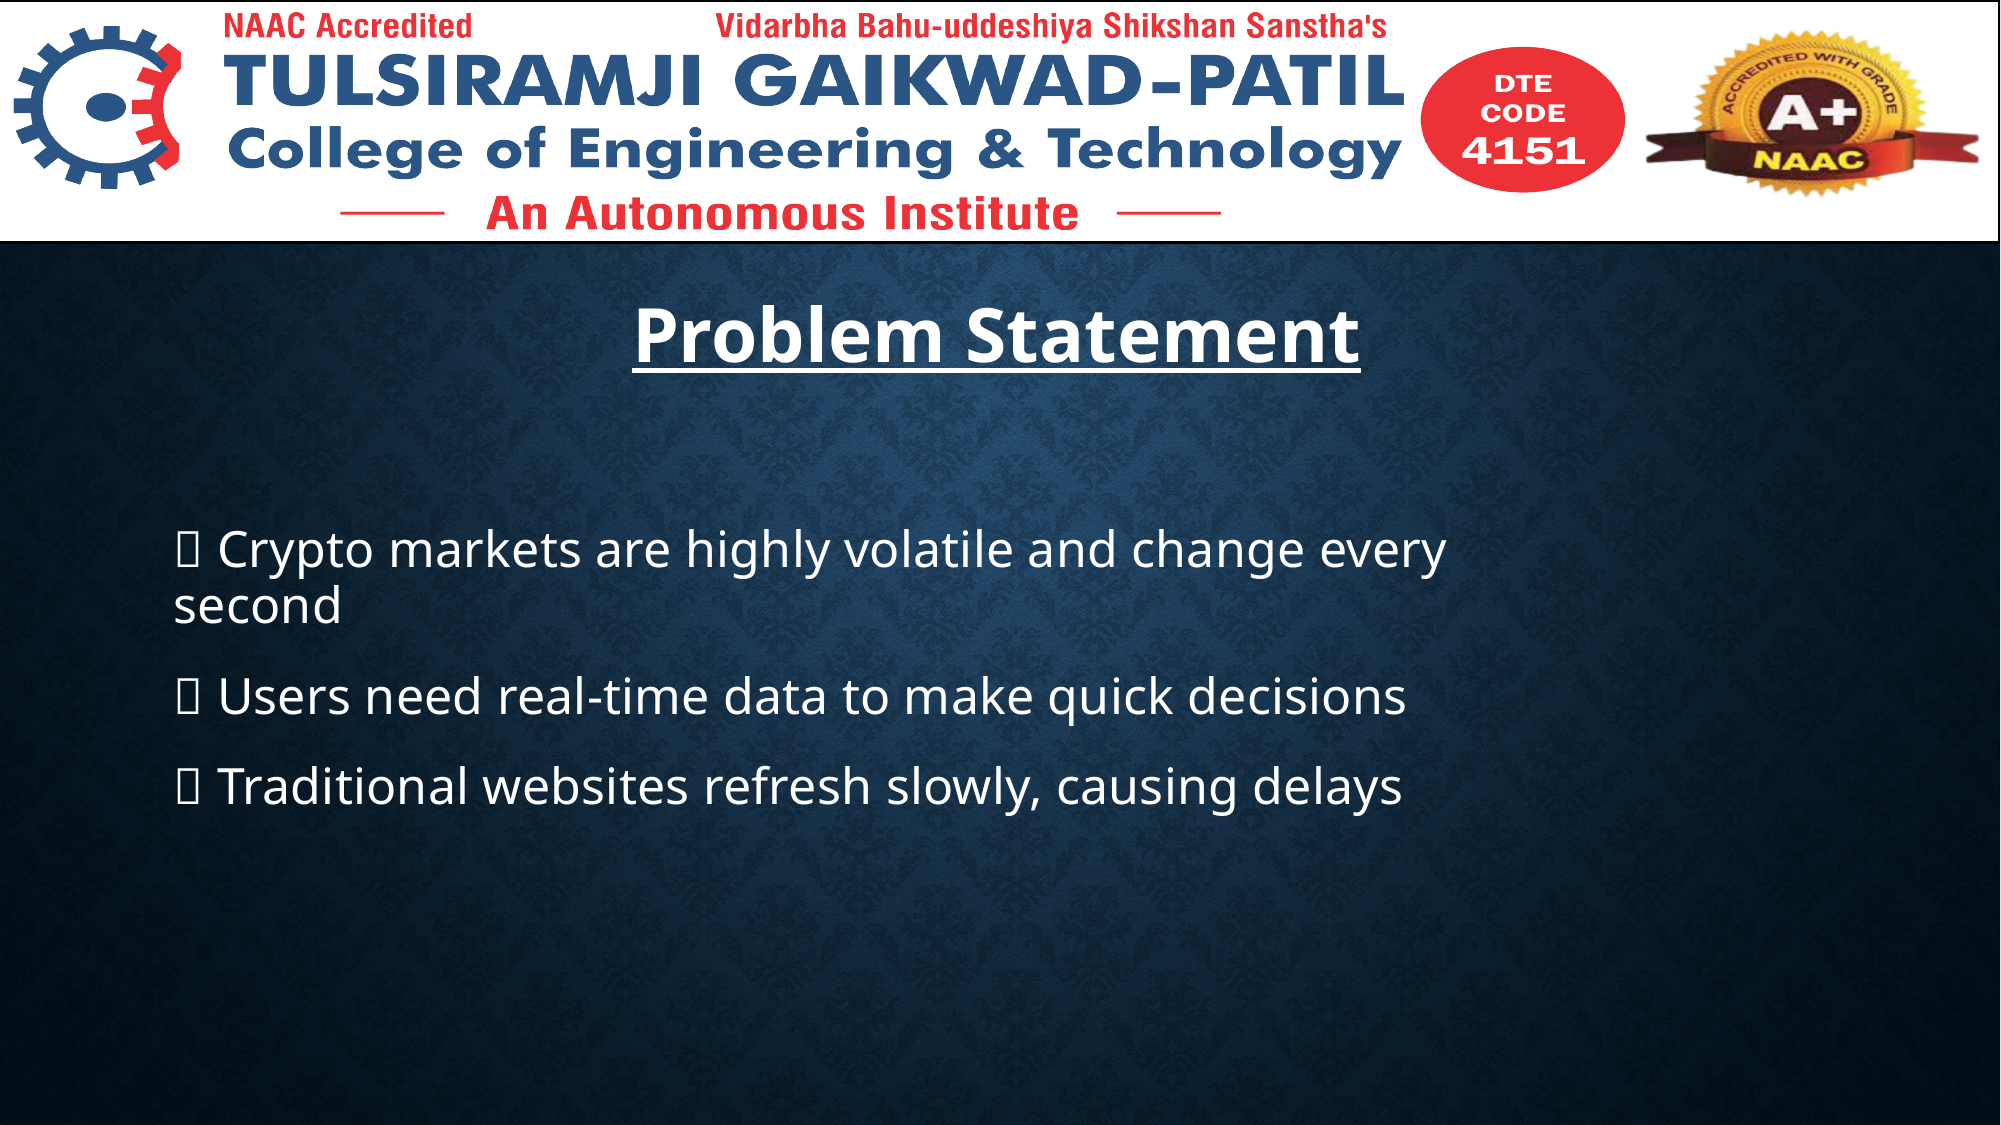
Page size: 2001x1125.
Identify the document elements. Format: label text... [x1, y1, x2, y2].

text_box Problem Statement [229, 279, 1765, 385]
text_box 🔹 Crypto markets are highly volatile and change every second 🔹 Users need real-time data to make quick decisions 🔹 Traditional websites refresh slowly, causing delays [158, 513, 1548, 846]
text_box [0, 0, 2000, 244]
picture [13, 12, 2000, 231]
